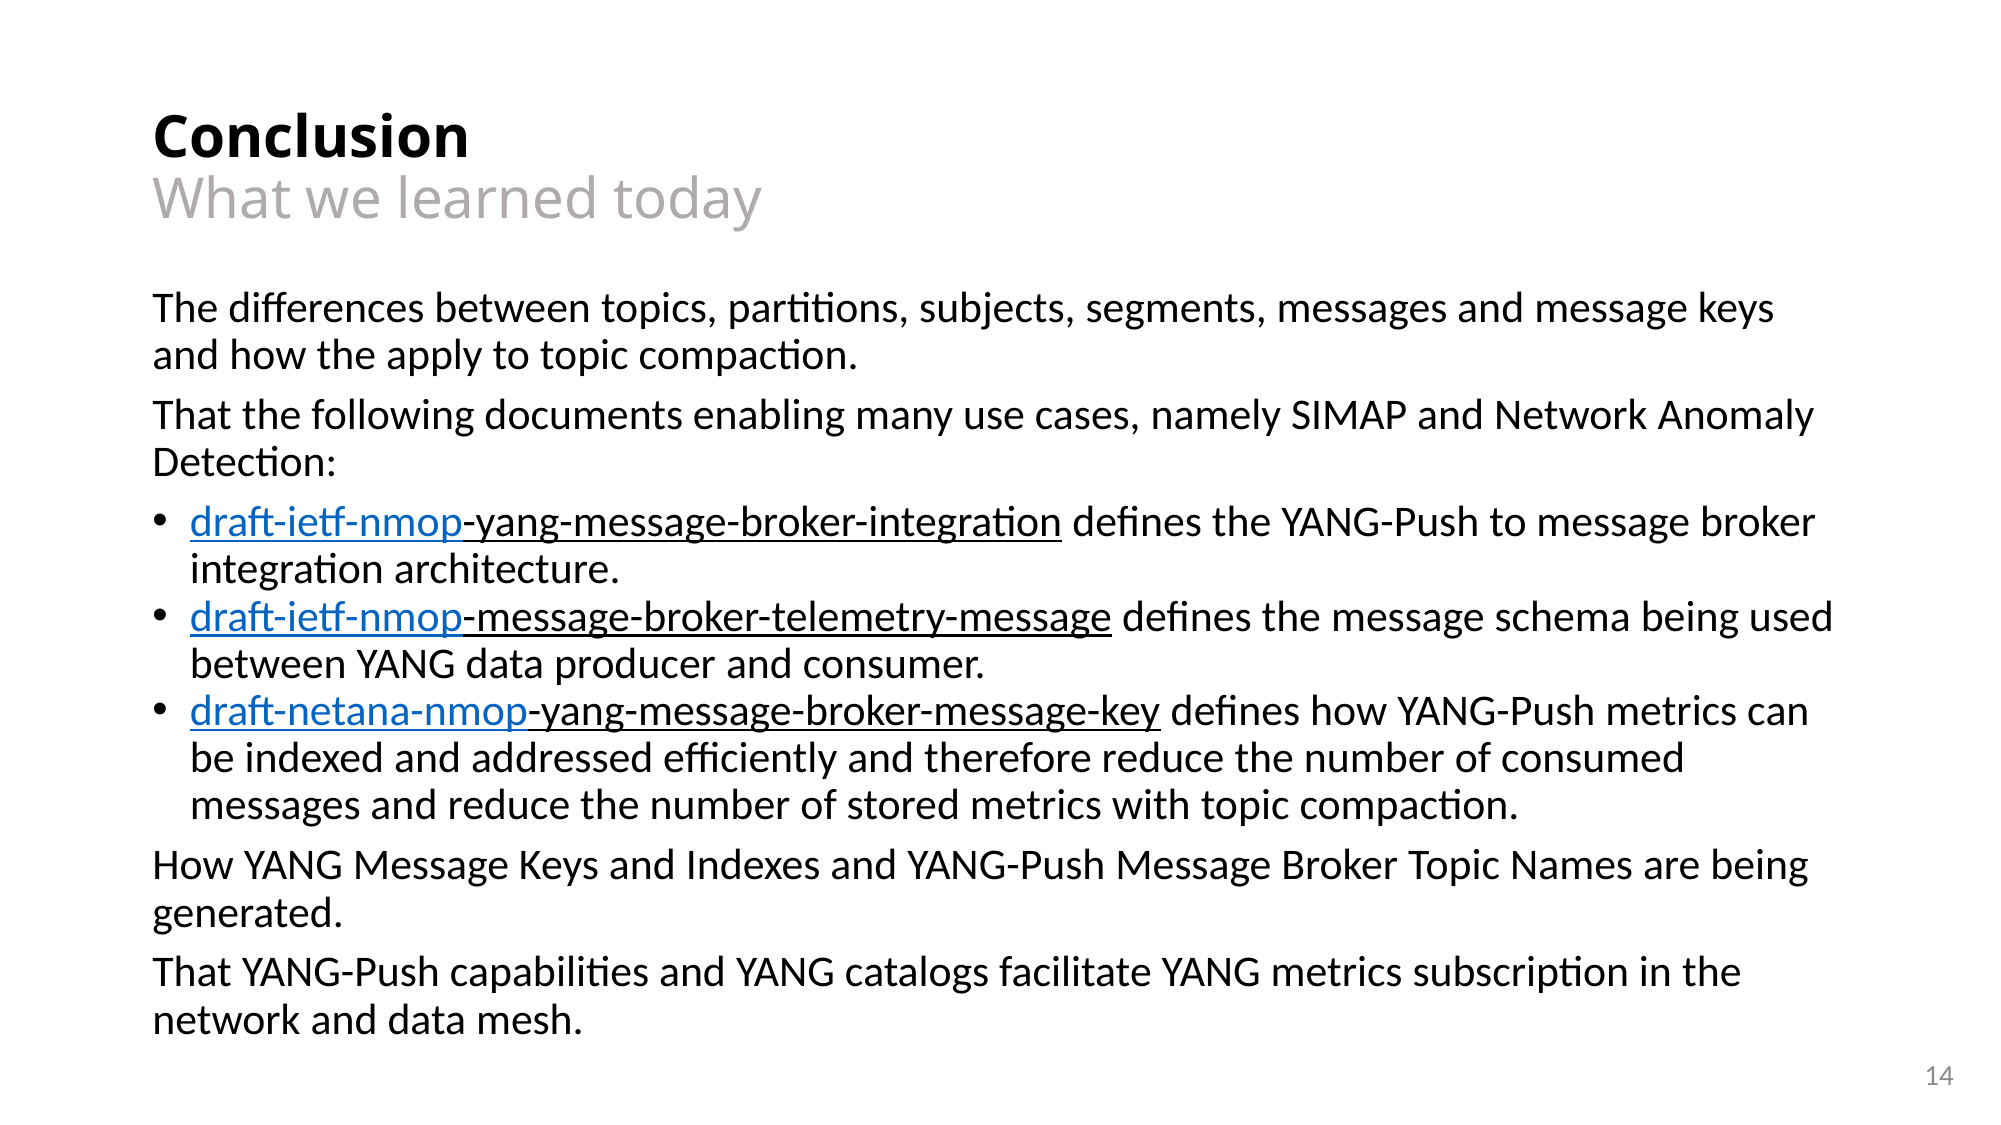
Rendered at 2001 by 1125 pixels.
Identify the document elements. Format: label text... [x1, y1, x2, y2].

title Conclusion What we learned today [137, 59, 1863, 277]
list The differences between topics, partitions, subjects, segments, messages and message keys and how the apply to topic compaction. That the following documents enabling many use cases, namely SIMAP and Network Anomaly Detection: draft-ietf-nmop-yang-message-broker-integration defines the YANG-Push to message broker integration architecture. draft-ietf-nmop-message-broker-telemetry-message defines the message schema being used between YANG data producer and consumer. draft-netana-nmop-yang-message-broker-message-key defines how YANG-Push metrics can be indexed and addressed efficiently and therefore reduce the number of consumed messages and reduce the number of stored metrics with topic compaction. How YANG Message Keys and Indexes and YANG-Push Message Broker Topic Names are being generated. That YANG-Push capabilities and YANG catalogs facilitate YANG metrics subscription in the network and data mesh. [137, 277, 1863, 1014]
slide_number 14 [1900, 1043, 1969, 1104]
